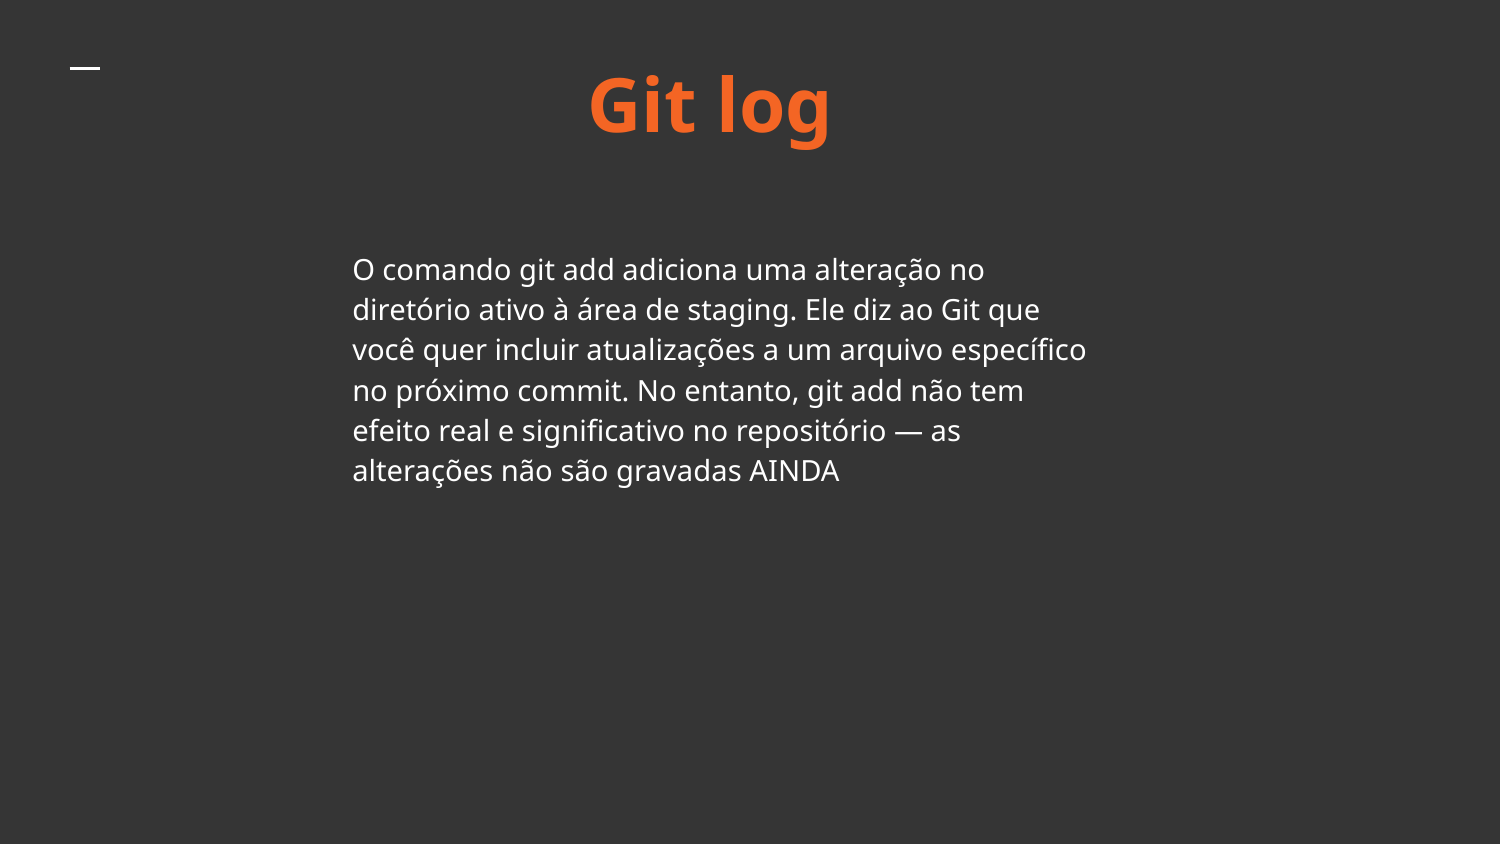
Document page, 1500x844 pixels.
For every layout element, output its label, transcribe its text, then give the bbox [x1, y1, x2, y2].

title O comando git add adiciona uma alteração no diretório ativo à área de staging. Ele diz ao Git que você quer incluir atualizações a um arquivo específico no próximo commit. No entanto, git add não tem efeito real e significativo no repositório — as alterações não são gravadas AINDA [262, 231, 1115, 563]
title Git log [572, 42, 1184, 169]
